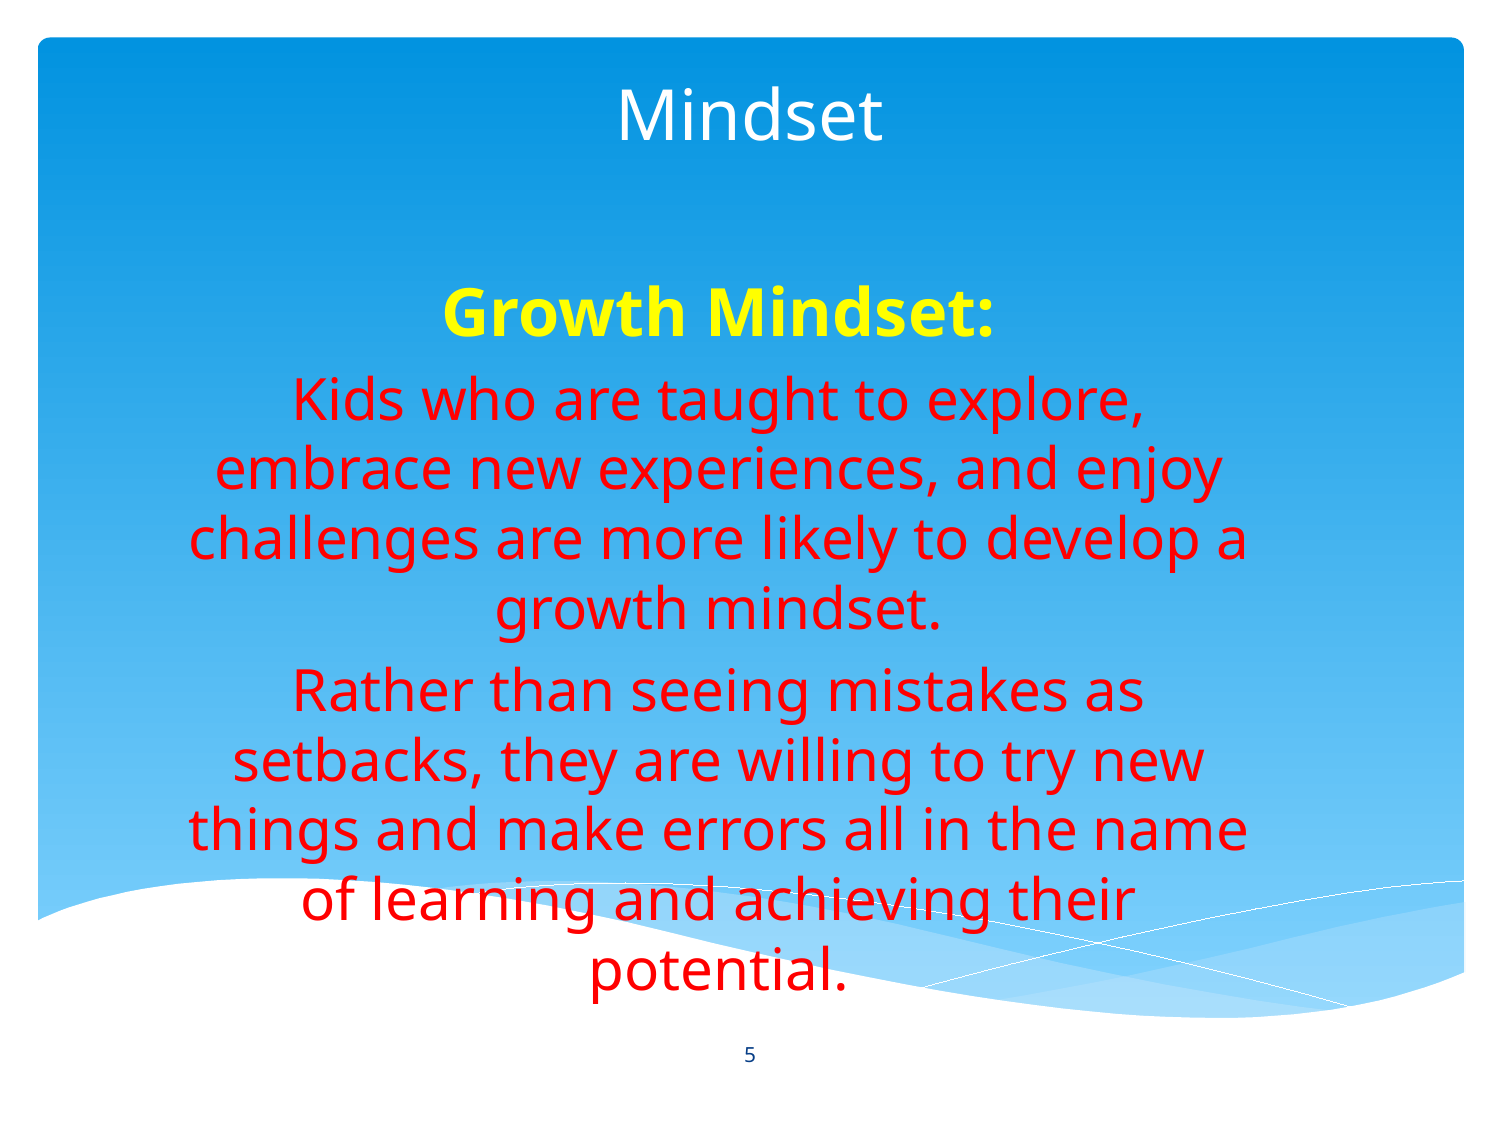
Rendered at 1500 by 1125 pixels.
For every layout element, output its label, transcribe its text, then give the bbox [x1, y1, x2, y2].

subtitle Growth Mindset: Kids who are taught to explore, embrace new experiences, and enjoy challenges are more likely to develop a growth mindset. Rather than seeing mistakes as setbacks, they are willing to try new things and make errors all in the name of learning and achieving their potential. [162, 262, 1275, 1086]
slide_number 5 [654, 1025, 846, 1086]
title Mindset [112, 62, 1388, 163]
